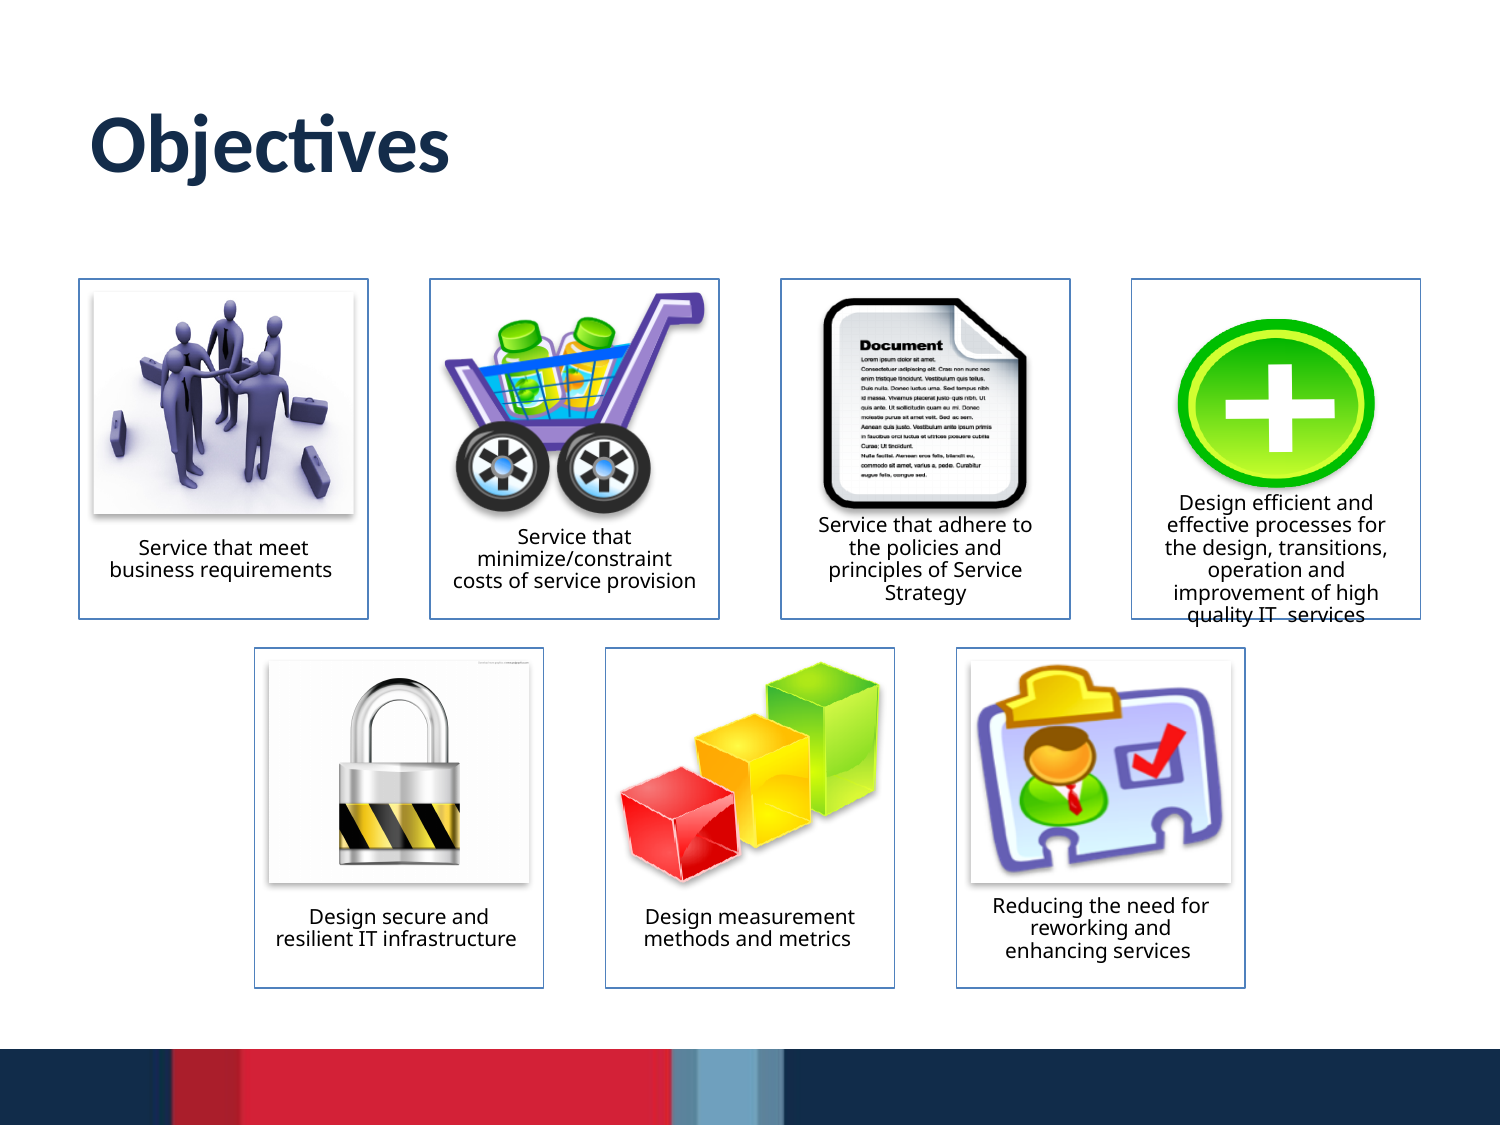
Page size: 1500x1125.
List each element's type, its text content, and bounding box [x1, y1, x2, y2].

picture [0, 1049, 1500, 1125]
title Objectives [75, 45, 1425, 233]
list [74, 262, 1426, 1006]
